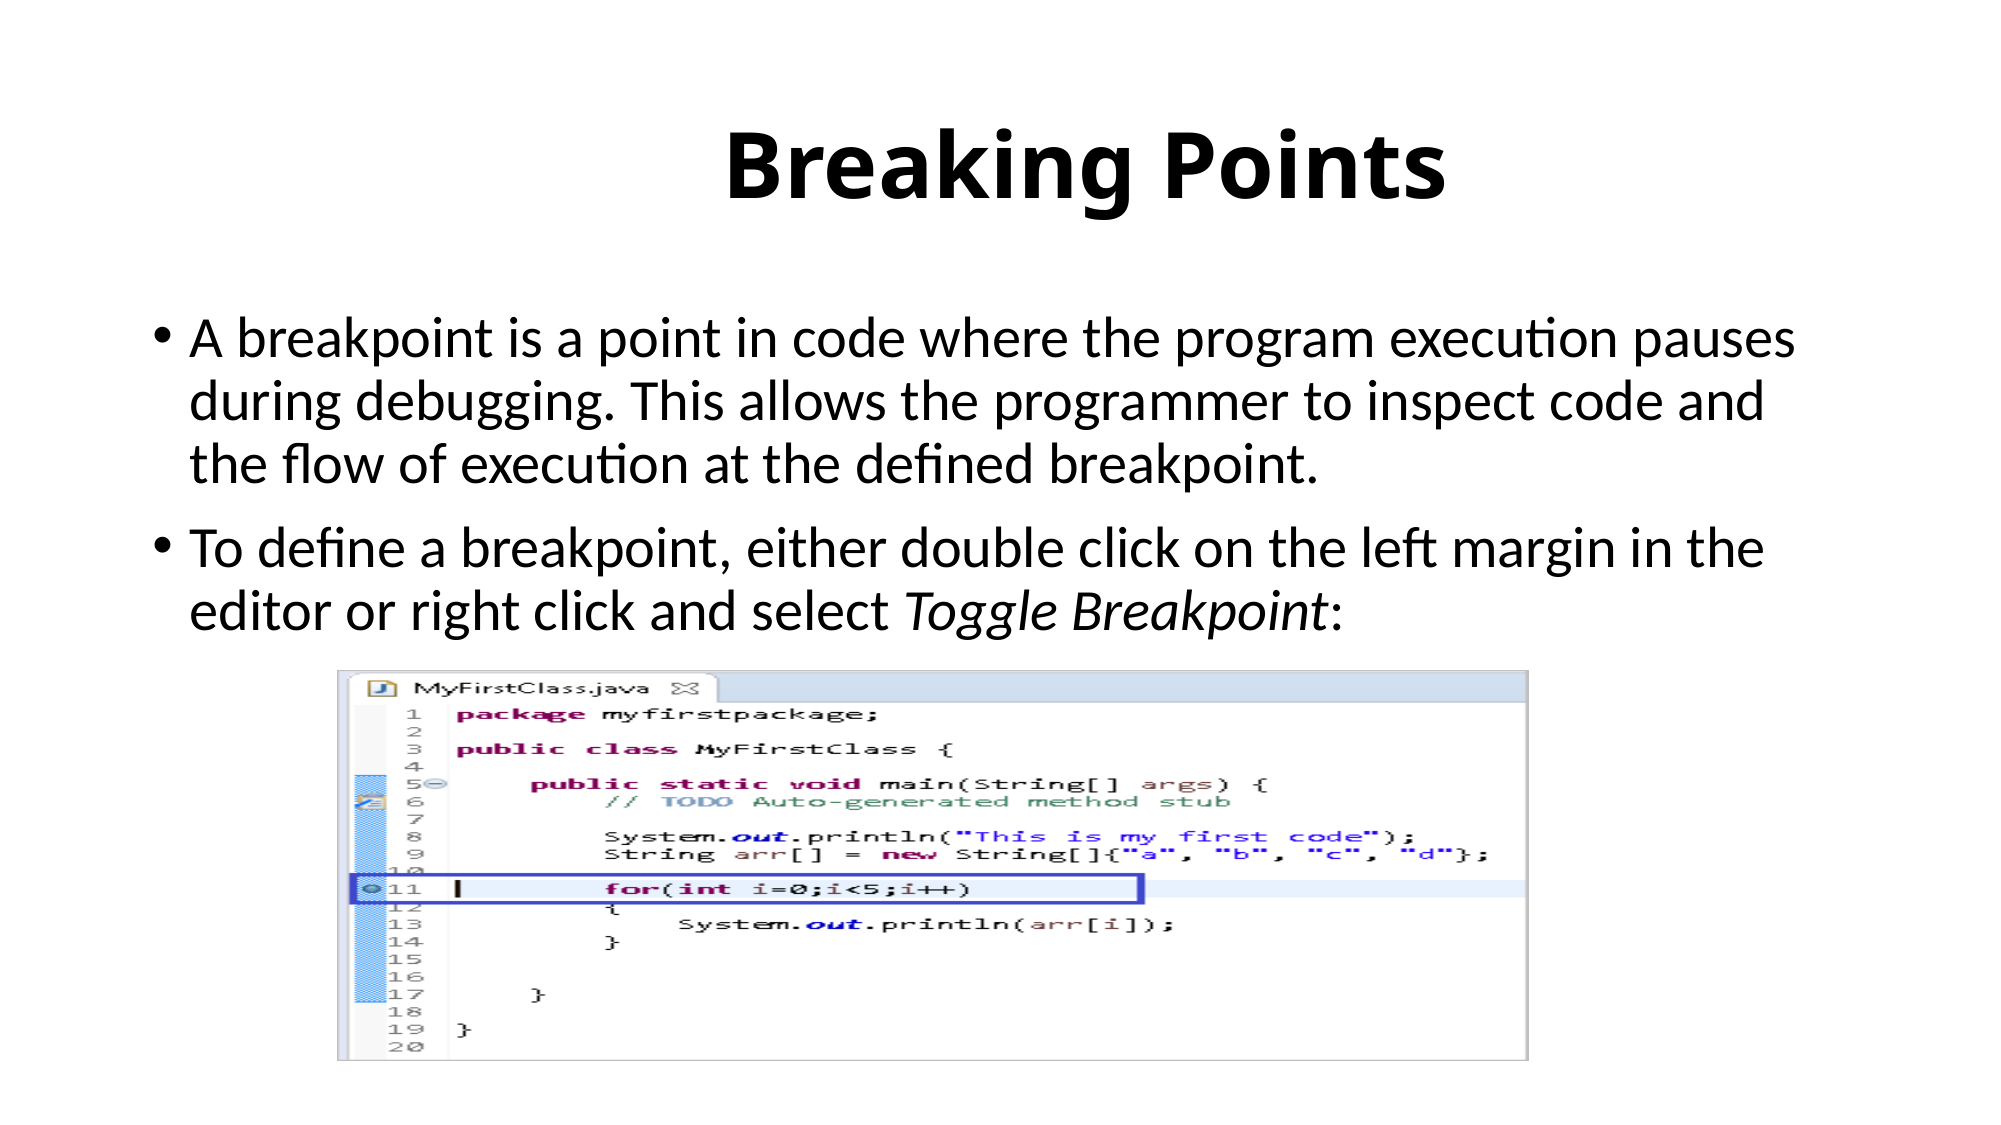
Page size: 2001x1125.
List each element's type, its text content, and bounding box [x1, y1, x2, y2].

list A breakpoint is a point in code where the program execution pauses during debugging. This allows the programmer to inspect code and the flow of execution at the defined breakpoint. To define a breakpoint, either double click on the left margin in the editor or right click and select Toggle Breakpoint: [137, 299, 1863, 1014]
picture [337, 670, 1529, 1061]
title Breaking Points [137, 59, 1863, 278]
